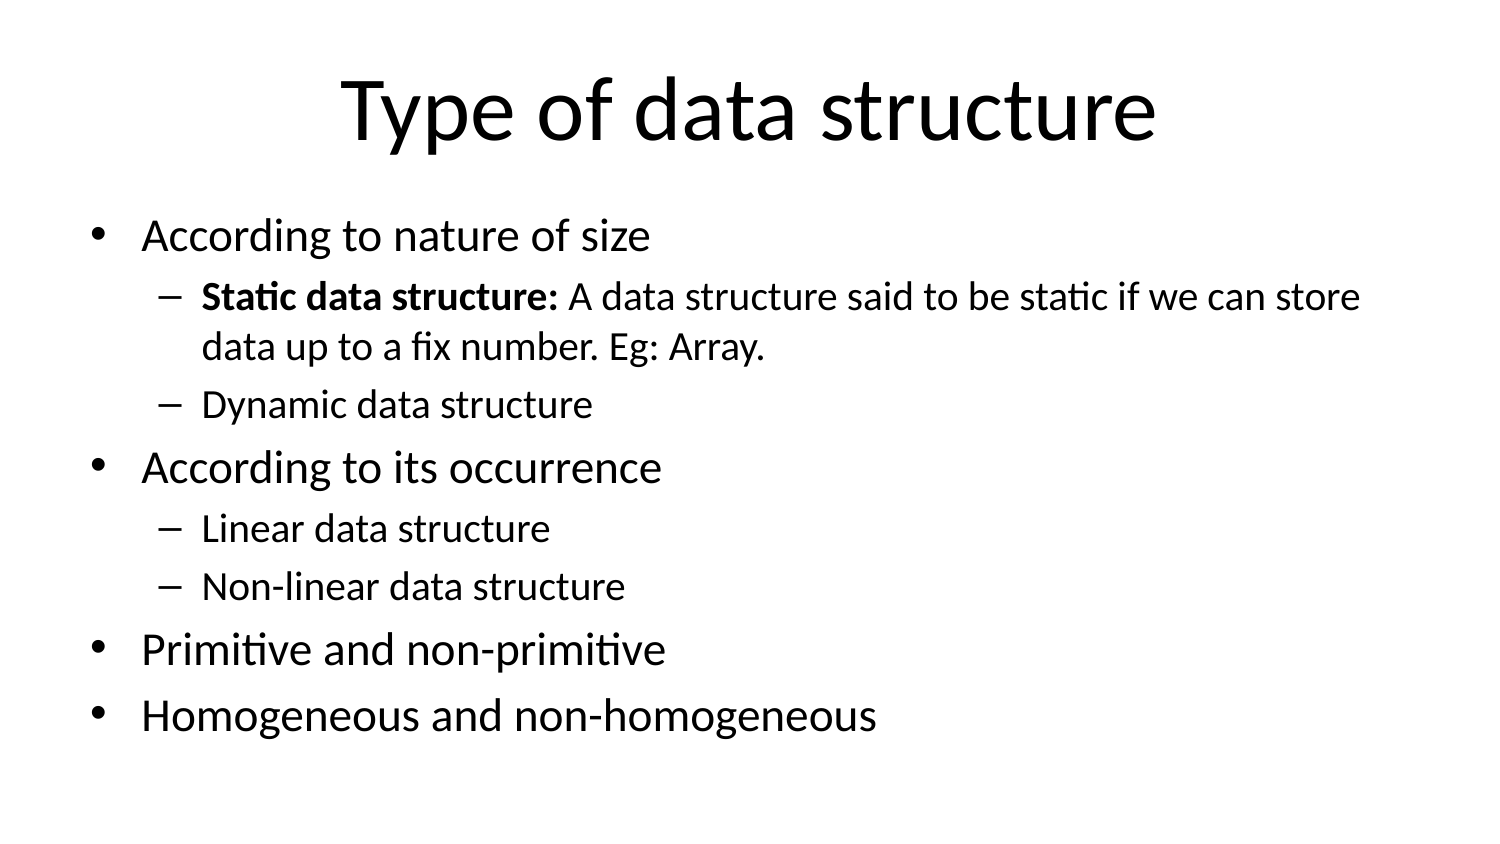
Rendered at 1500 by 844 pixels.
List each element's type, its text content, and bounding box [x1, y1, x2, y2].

list According to nature of size Static data structure: A data structure said to be static if we can store data up to a fix number. Eg: Array. Dynamic data structure According to its occurrence Linear data structure Non-linear data structure Primitive and non-primitive Homogeneous and non-homogeneous [75, 196, 1425, 754]
title Type of data structure [75, 33, 1425, 175]
